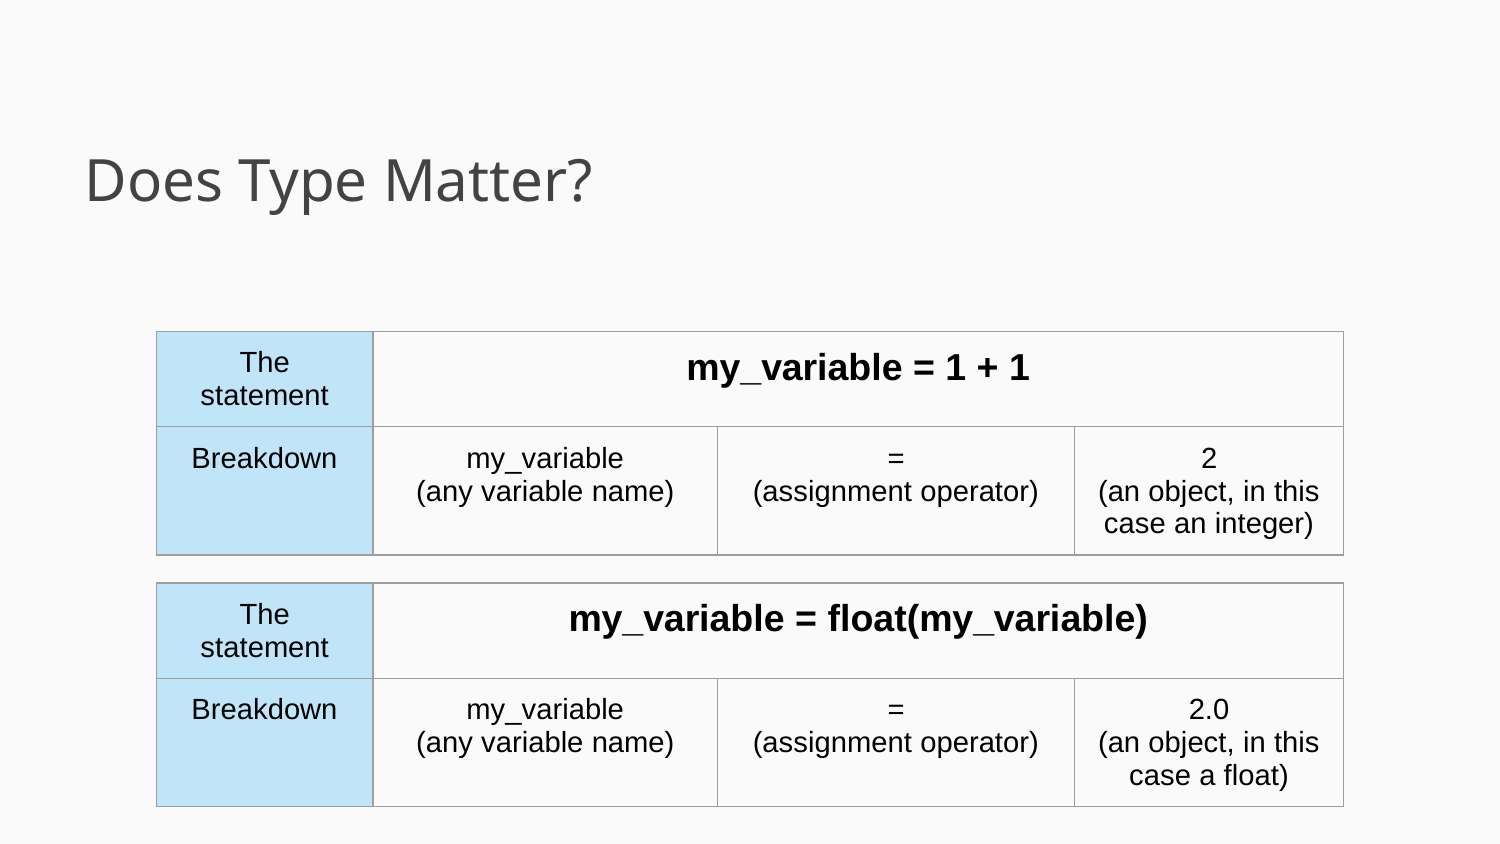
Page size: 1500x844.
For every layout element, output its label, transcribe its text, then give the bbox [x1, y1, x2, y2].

table_cell my_variable (any variable name) [374, 679, 717, 806]
table_cell Breakdown [157, 427, 372, 554]
table_header The statement [157, 332, 372, 426]
table_cell my_variable (any variable name) [374, 427, 717, 554]
table_cell Breakdown [157, 679, 372, 806]
table_header my_variable = 1 + 1 [374, 332, 1343, 426]
table_header my_variable = float(my_variable) [374, 584, 1343, 678]
table_cell = (assignment operator) [718, 679, 1074, 806]
table_header The statement [157, 584, 372, 678]
table_cell = (assignment operator) [718, 427, 1074, 554]
title Does Type Matter? [69, 127, 836, 191]
table_cell 2 (an object, in this case an integer) [1075, 427, 1343, 554]
table_cell 2.0 (an object, in this case a float) [1075, 679, 1343, 806]
